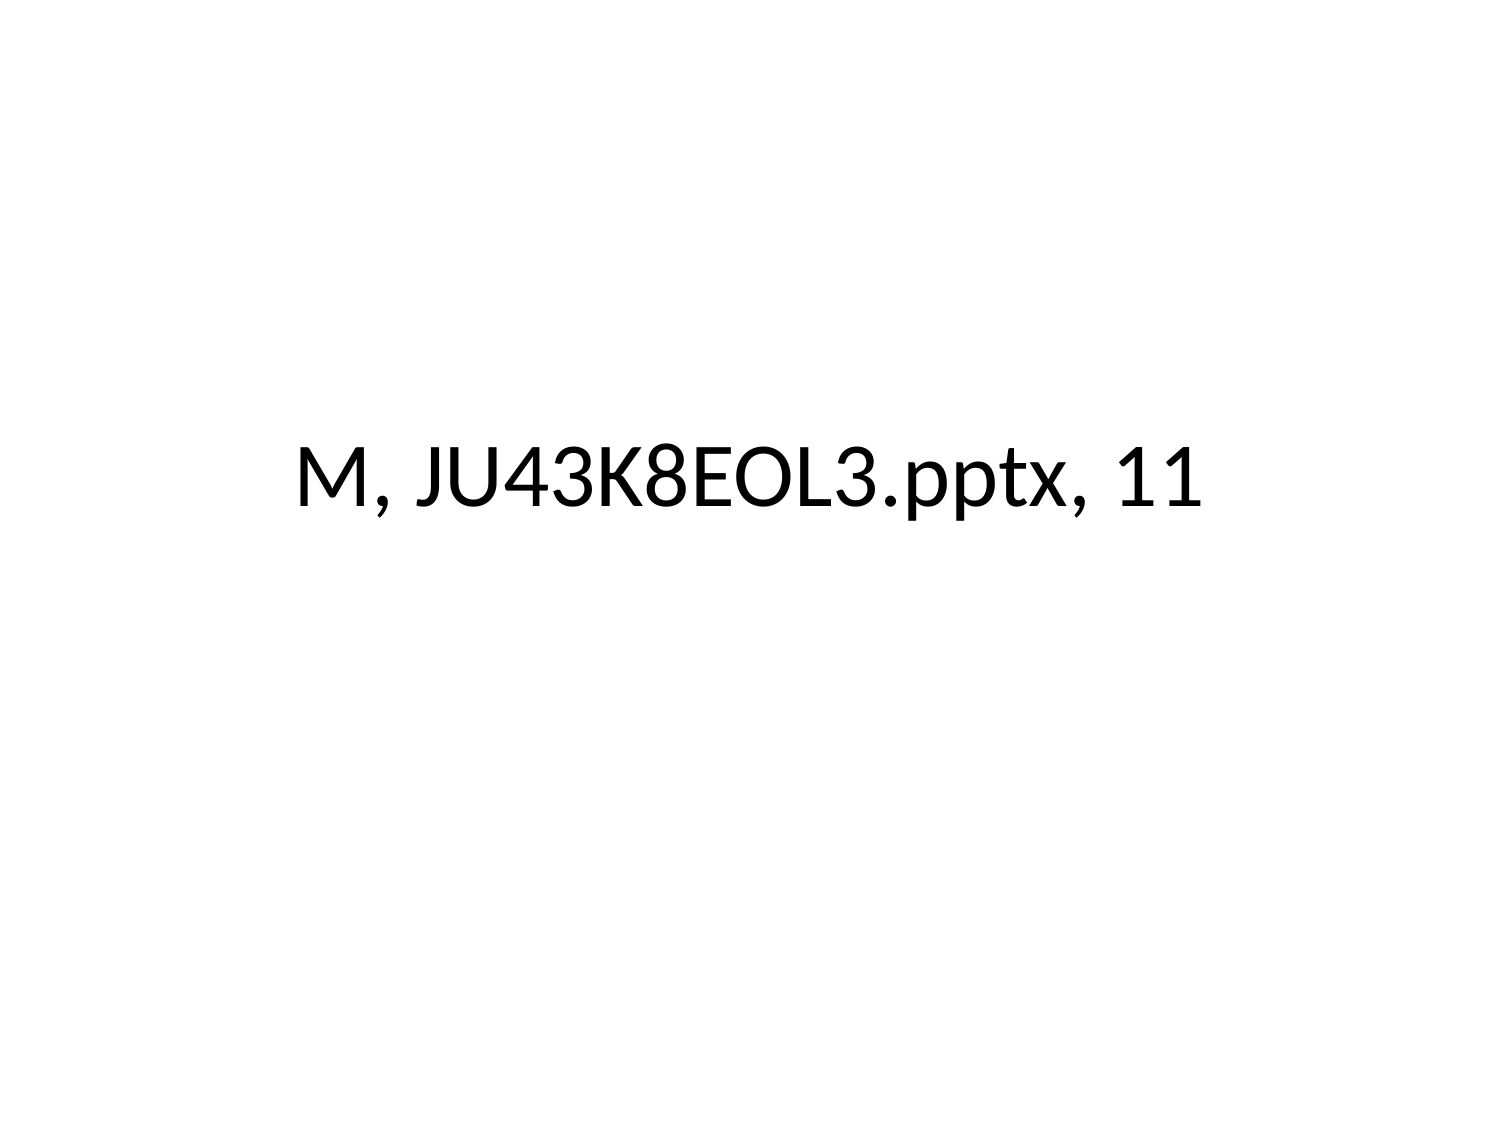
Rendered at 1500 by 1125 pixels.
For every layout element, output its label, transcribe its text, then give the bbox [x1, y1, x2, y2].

title M, JU43K8EOL3.pptx, 11 [112, 349, 1388, 591]
